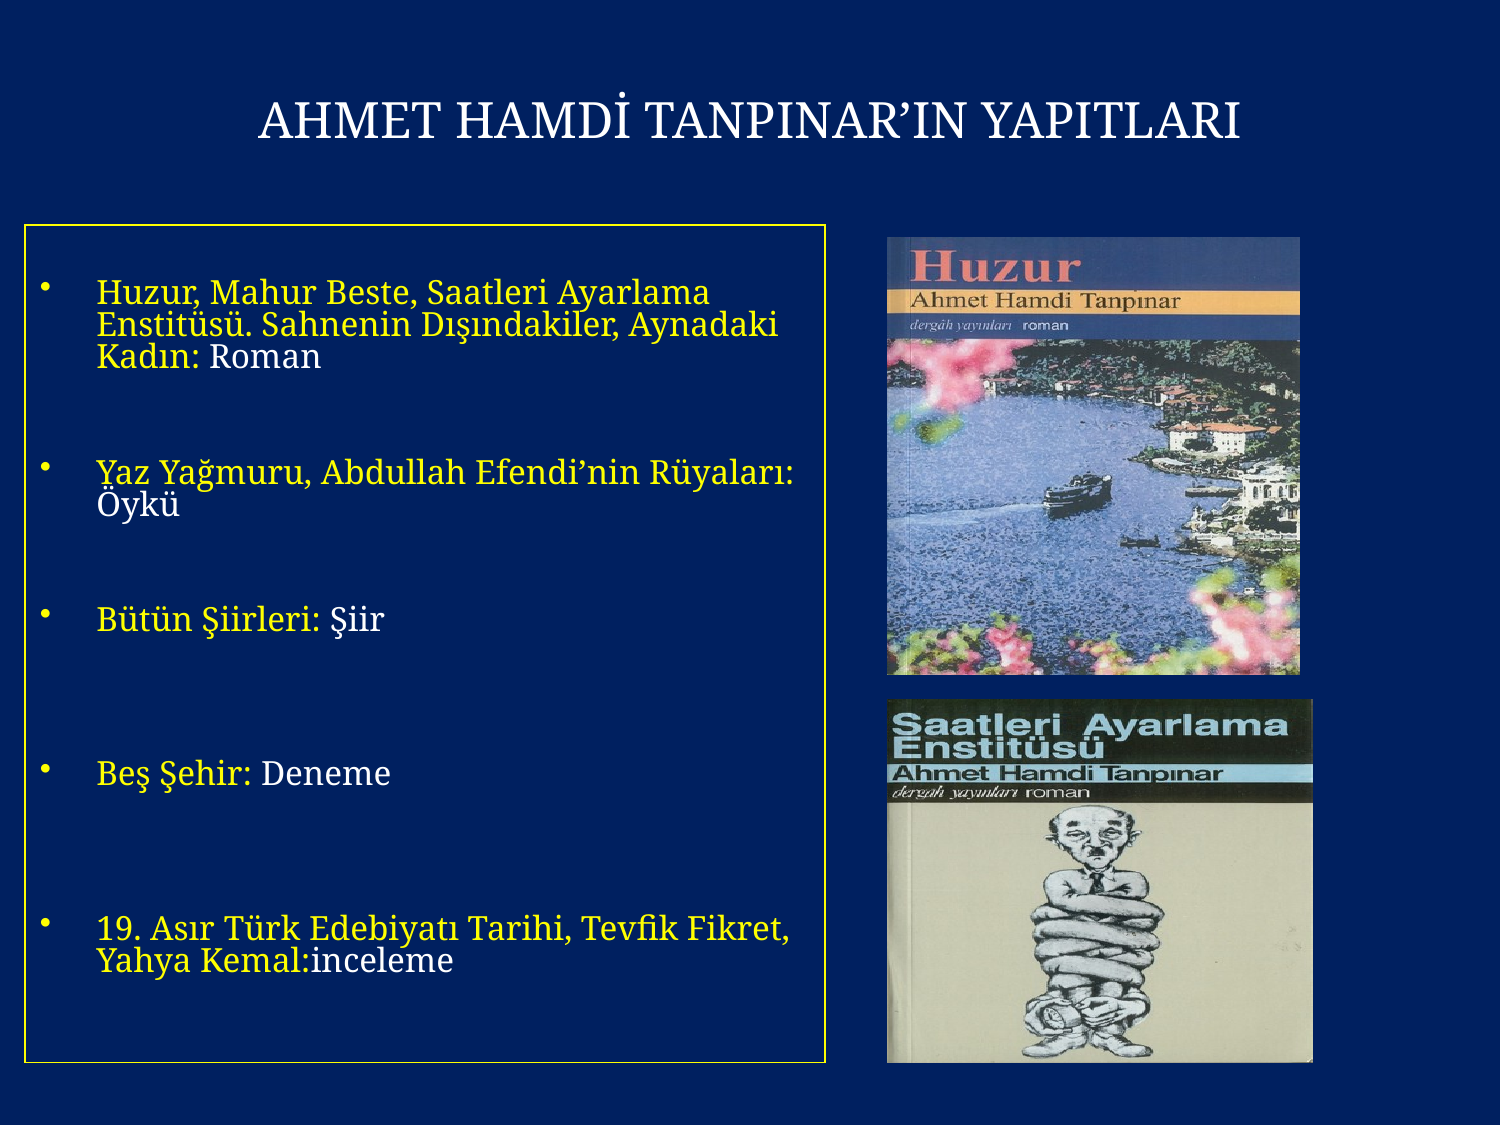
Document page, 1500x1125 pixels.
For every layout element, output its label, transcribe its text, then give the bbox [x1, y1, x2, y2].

list Huzur, Mahur Beste, Saatleri Ayarlama Enstitüsü. Sahnenin Dışındakiler, Aynadaki Kadın: Roman Yaz Yağmuru, Abdullah Efendi’nin Rüyaları: Öykü Bütün Şiirleri: Şiir Beş Şehir: Deneme 19. Asır Türk Edebiyatı Tarihi, Tevfik Fikret, Yahya Kemal:inceleme [24, 224, 826, 1063]
title AHMET HAMDİ TANPINAR’IN YAPITLARI [74, 24, 1426, 213]
picture [887, 699, 1313, 1063]
picture [887, 237, 1301, 676]
